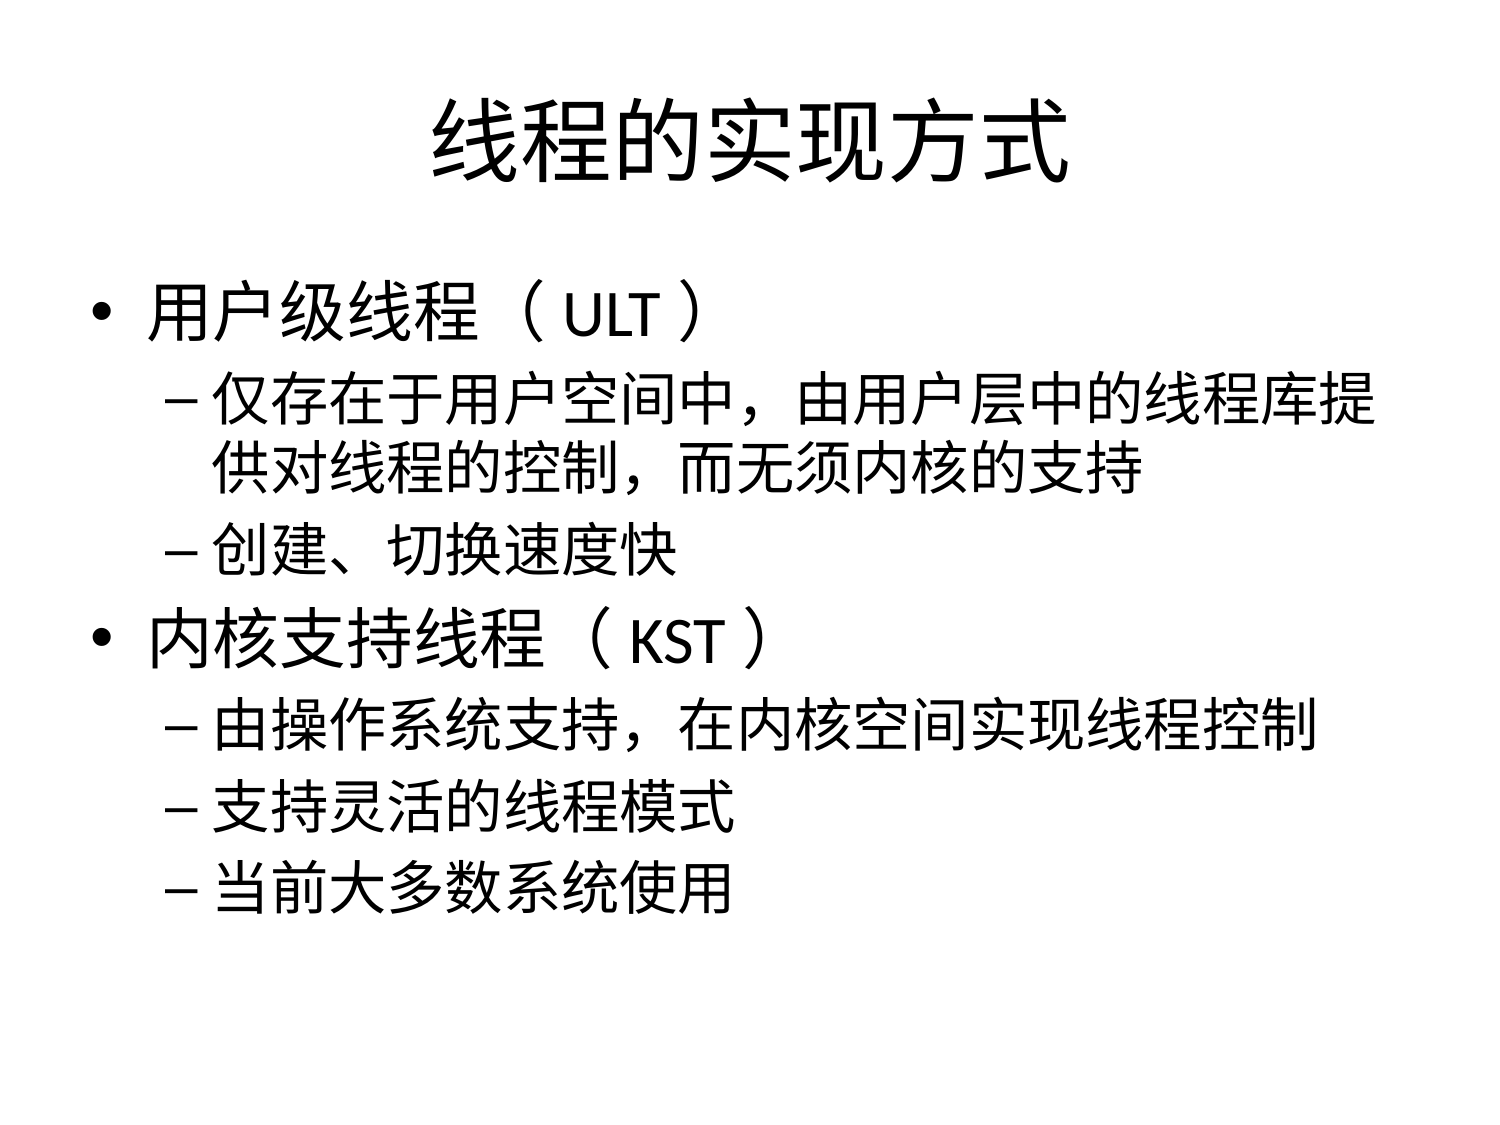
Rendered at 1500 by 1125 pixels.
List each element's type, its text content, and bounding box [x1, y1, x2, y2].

title 线程的实现方式 [75, 45, 1425, 233]
list 用户级线程（ULT） 仅存在于用户空间中，由用户层中的线程库提供对线程的控制，而无须内核的支持 创建、切换速度快 内核支持线程（KST） 由操作系统支持，在内核空间实现线程控制 支持灵活的线程模式 当前大多数系统使用 [75, 262, 1425, 1005]
